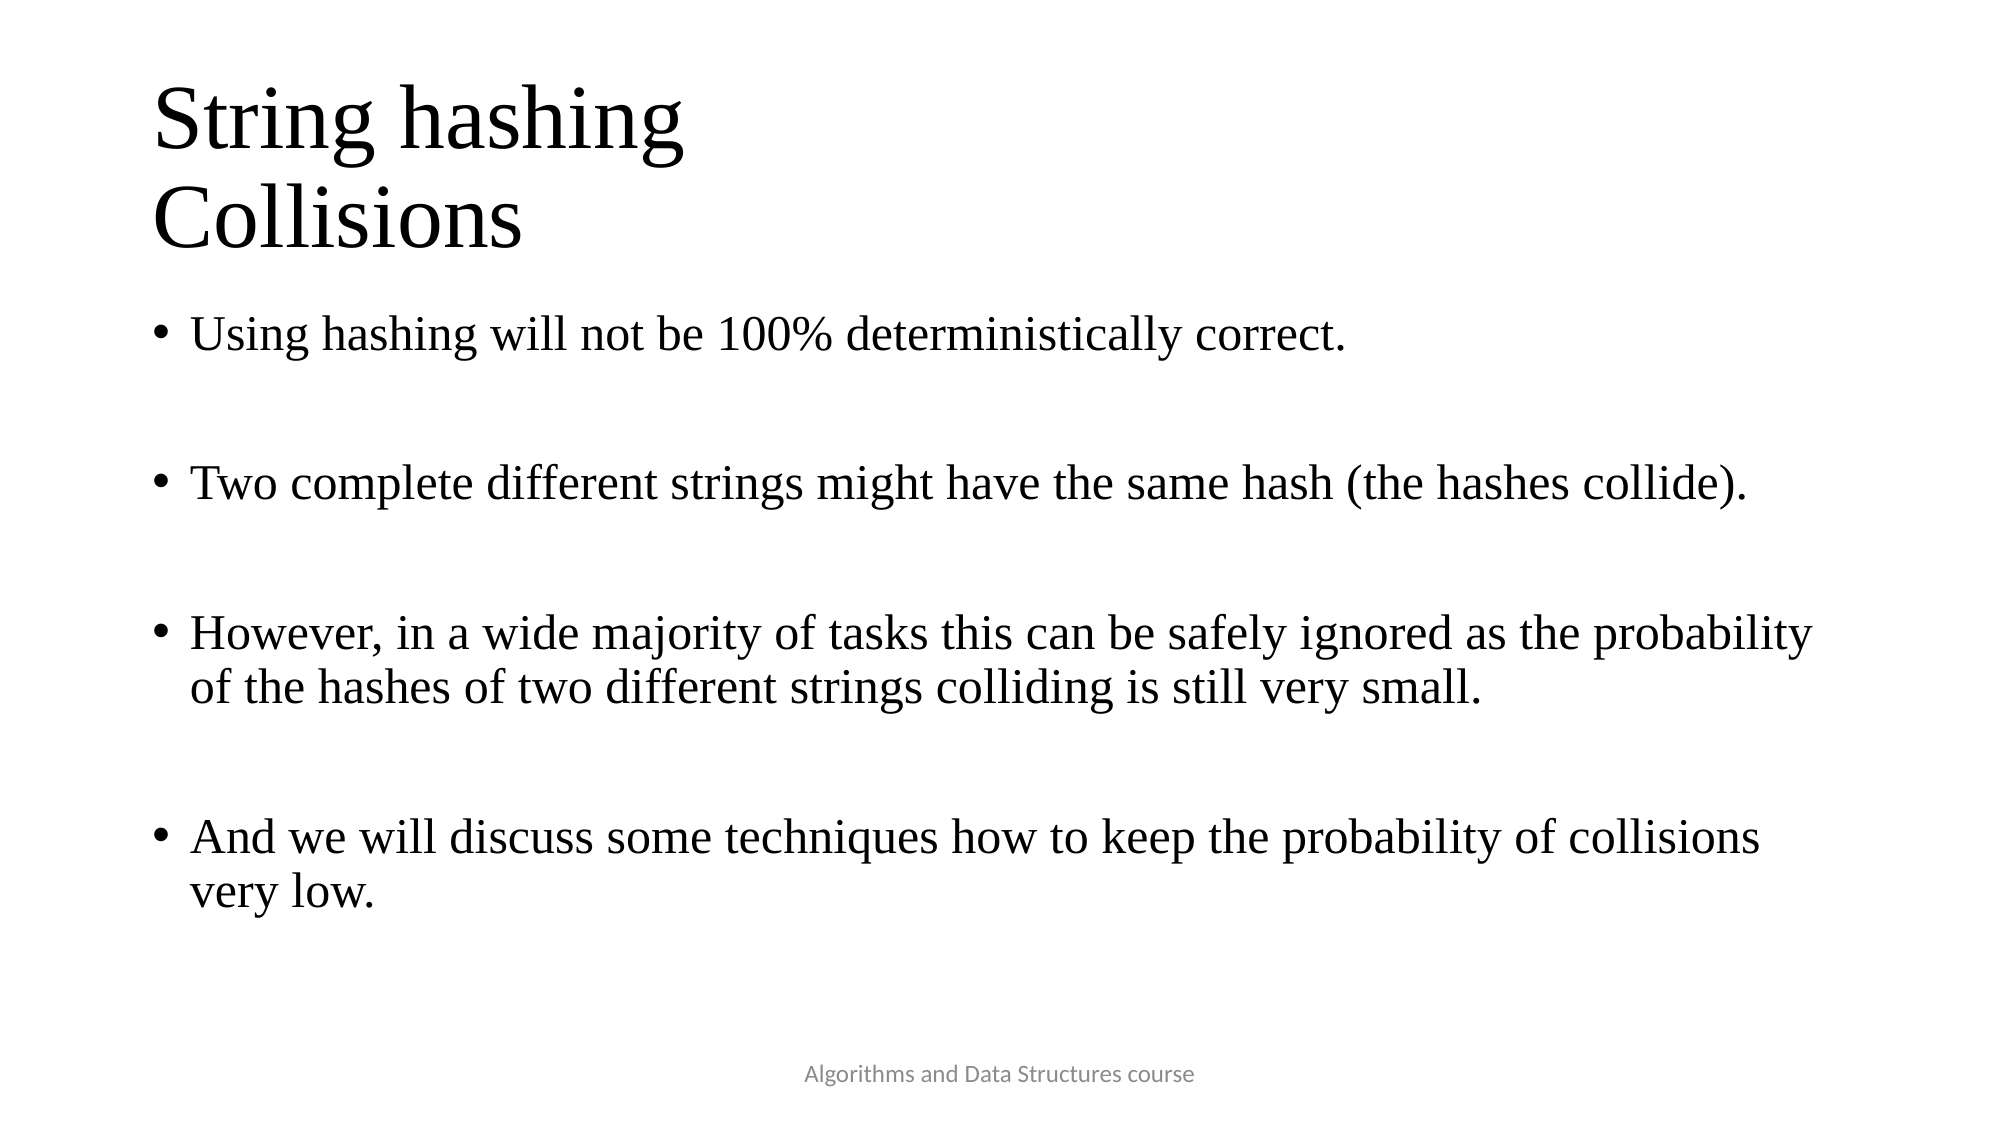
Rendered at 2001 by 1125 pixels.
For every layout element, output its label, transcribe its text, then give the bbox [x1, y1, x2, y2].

list Using hashing will not be 100% deterministically correct. Two complete different strings might have the same hash (the hashes collide). However, in a wide majority of tasks this can be safely ignored as the probability of the hashes of two different strings colliding is still very small. And we will discuss some techniques how to keep the probability of collisions very low. [137, 299, 1863, 1014]
footer Algorithms and Data Structures course [662, 1042, 1338, 1103]
title String hashing Collisions [137, 59, 1863, 278]
